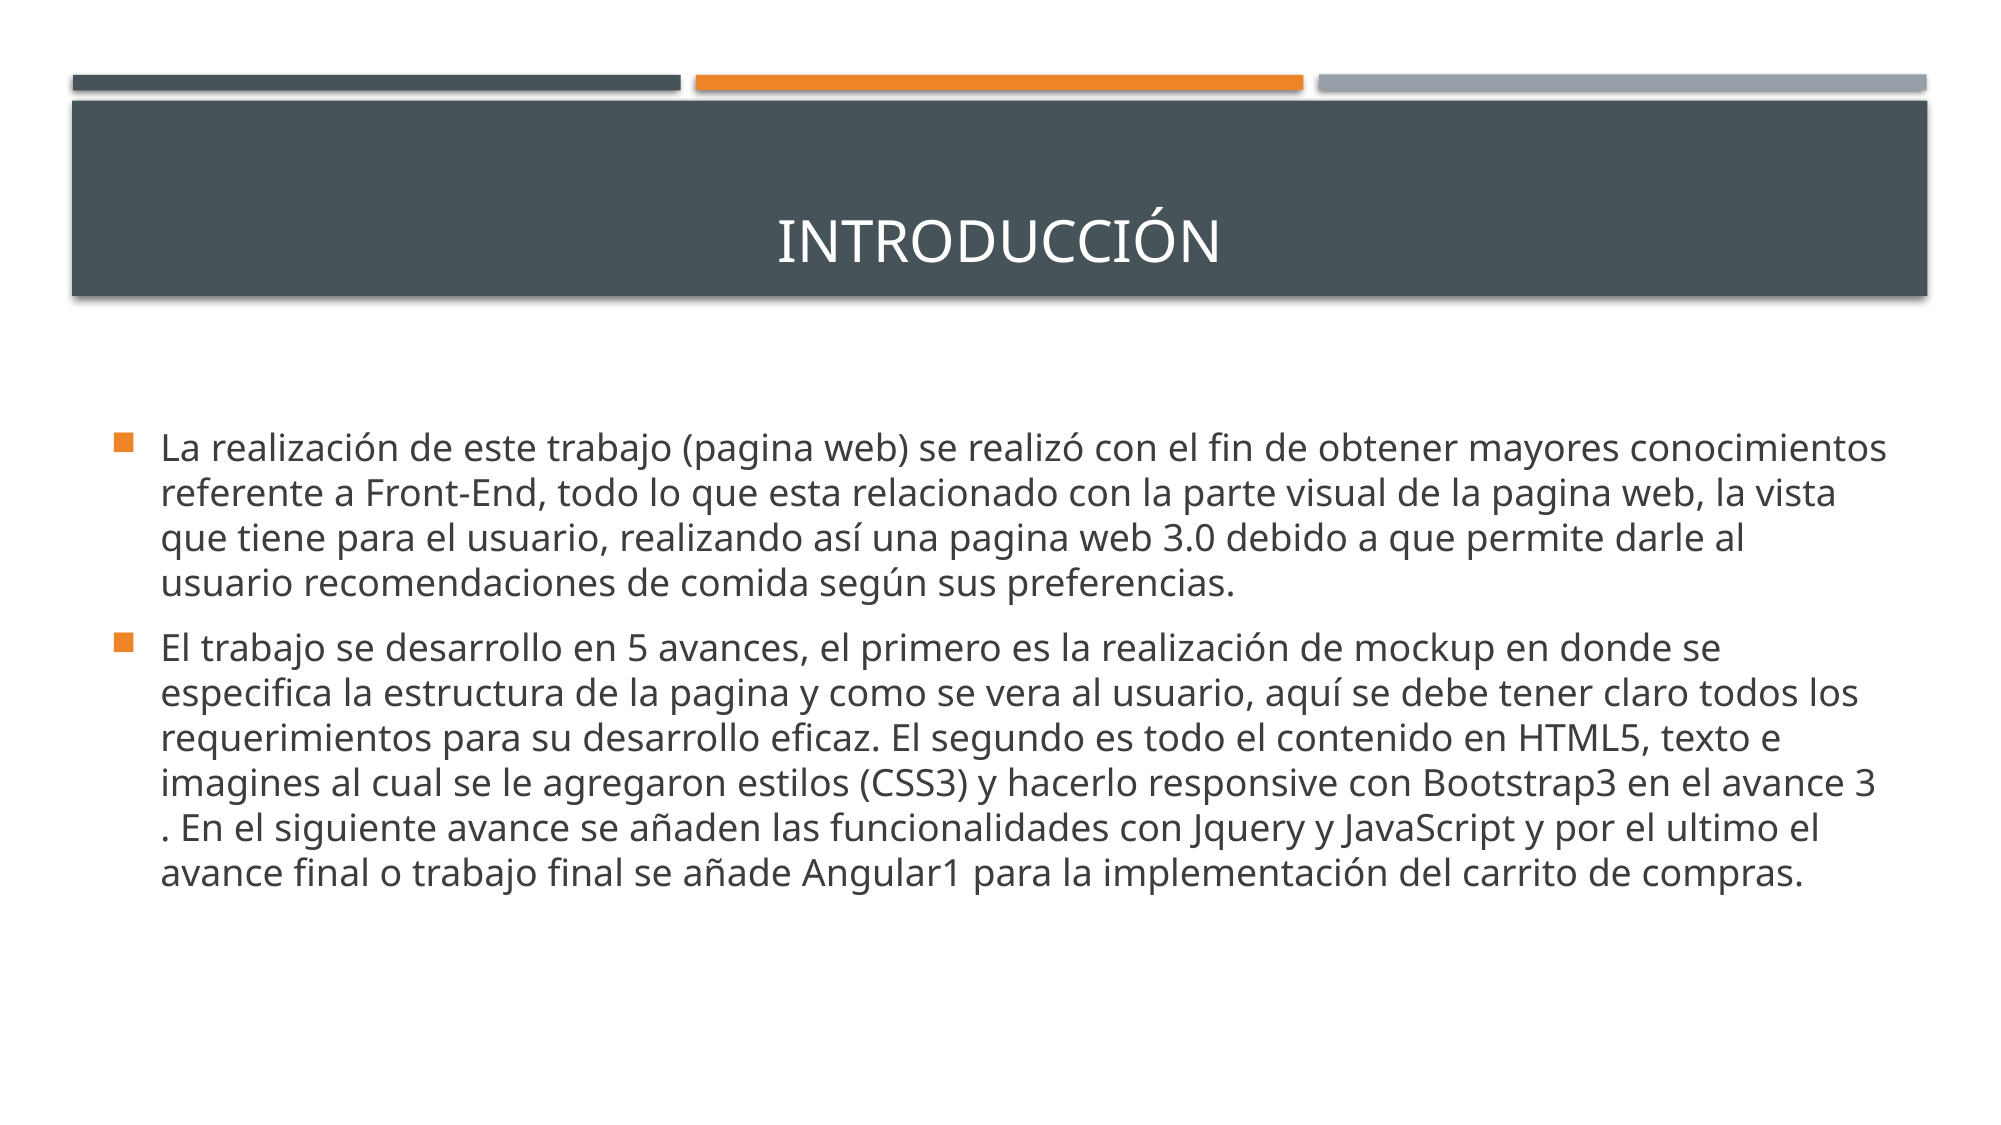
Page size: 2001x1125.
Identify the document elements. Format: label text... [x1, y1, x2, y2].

title INTRODUCCIÓN [95, 115, 1905, 282]
list La realización de este trabajo (pagina web) se realizó con el fin de obtener mayores conocimientos referente a Front-End, todo lo que esta relacionado con la parte visual de la pagina web, la vista que tiene para el usuario, realizando así una pagina web 3.0 debido a que permite darle al usuario recomendaciones de comida según sus preferencias. El trabajo se desarrollo en 5 avances, el primero es la realización de mockup en donde se especifica la estructura de la pagina y como se vera al usuario, aquí se debe tener claro todos los requerimientos para su desarrollo eficaz. El segundo es todo el contenido en HTML5, texto e imagines al cual se le agregaron estilos (CSS3) y hacerlo responsive con Bootstrap3 en el avance 3 . En el siguiente avance se añaden las funcionalidades con Jquery y JavaScript y por el ultimo el avance final o trabajo final se añade Angular1 para la implementación del carrito de compras. [95, 357, 1905, 962]
